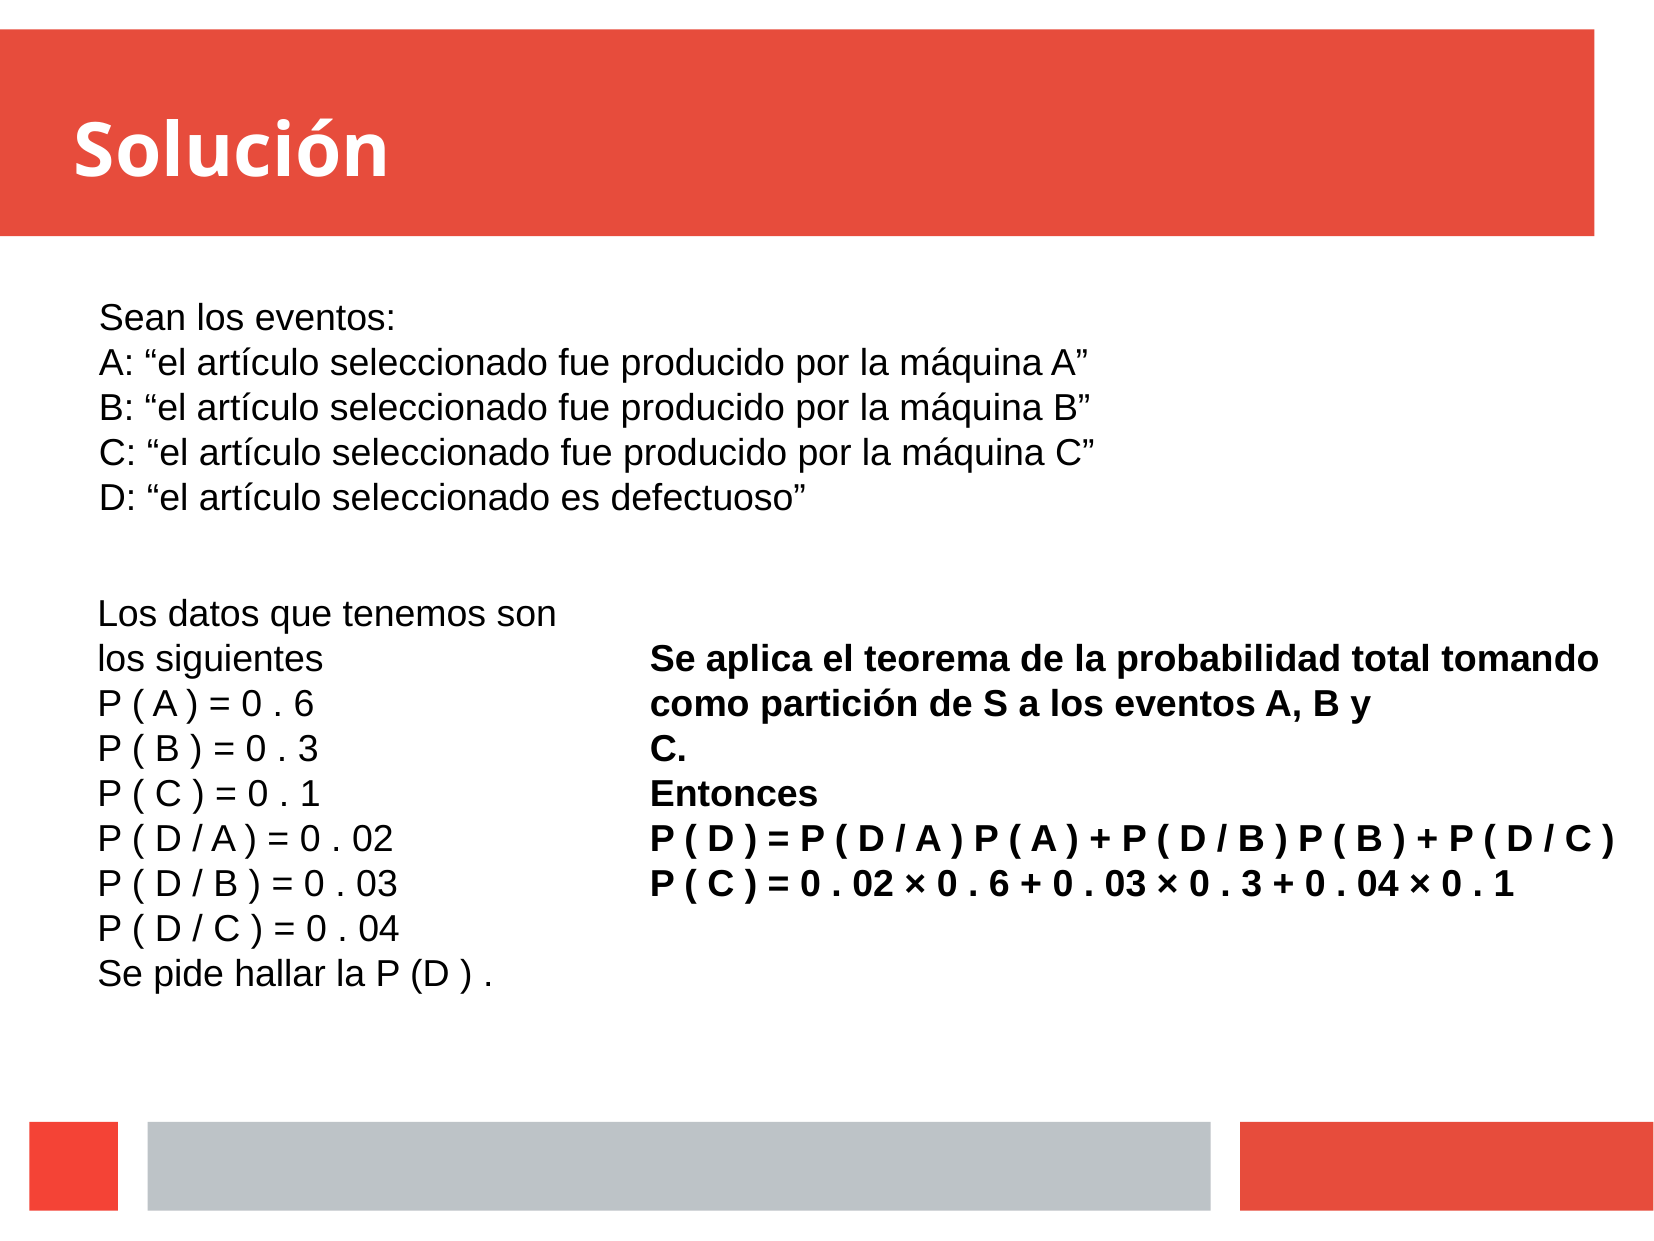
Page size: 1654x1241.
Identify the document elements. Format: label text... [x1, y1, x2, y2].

list Sean los eventos: A: “el artículo seleccionado fue producido por la máquina A” B: “el artículo seleccionado fue producido por la máquina B” C: “el artículo seleccionado fue producido por la máquina C” D: “el artículo seleccionado es defectuoso” [84, 277, 1590, 562]
text_box Se aplica el teorema de la probabilidad total tomando como partición de S a los eventos A, B y C. Entonces P ( D ) = P ( D / A ) P ( A ) + P ( D / B ) P ( B ) + P ( D / C ) P ( C ) = 0 . 02 × 0 . 6 + 0 . 03 × 0 . 3 + 0 . 04 × 0 . 1 [634, 573, 1654, 772]
title Solución [59, 59, 1595, 207]
text_box Los datos que tenemos son los siguientes P ( A ) = 0 . 6 P ( B ) = 0 . 3 P ( C ) = 0 . 1 P ( D / A ) = 0 . 02 P ( D / B ) = 0 . 03 P ( D / C ) = 0 . 04 Se pide hallar la P (D ) . [82, 573, 576, 830]
